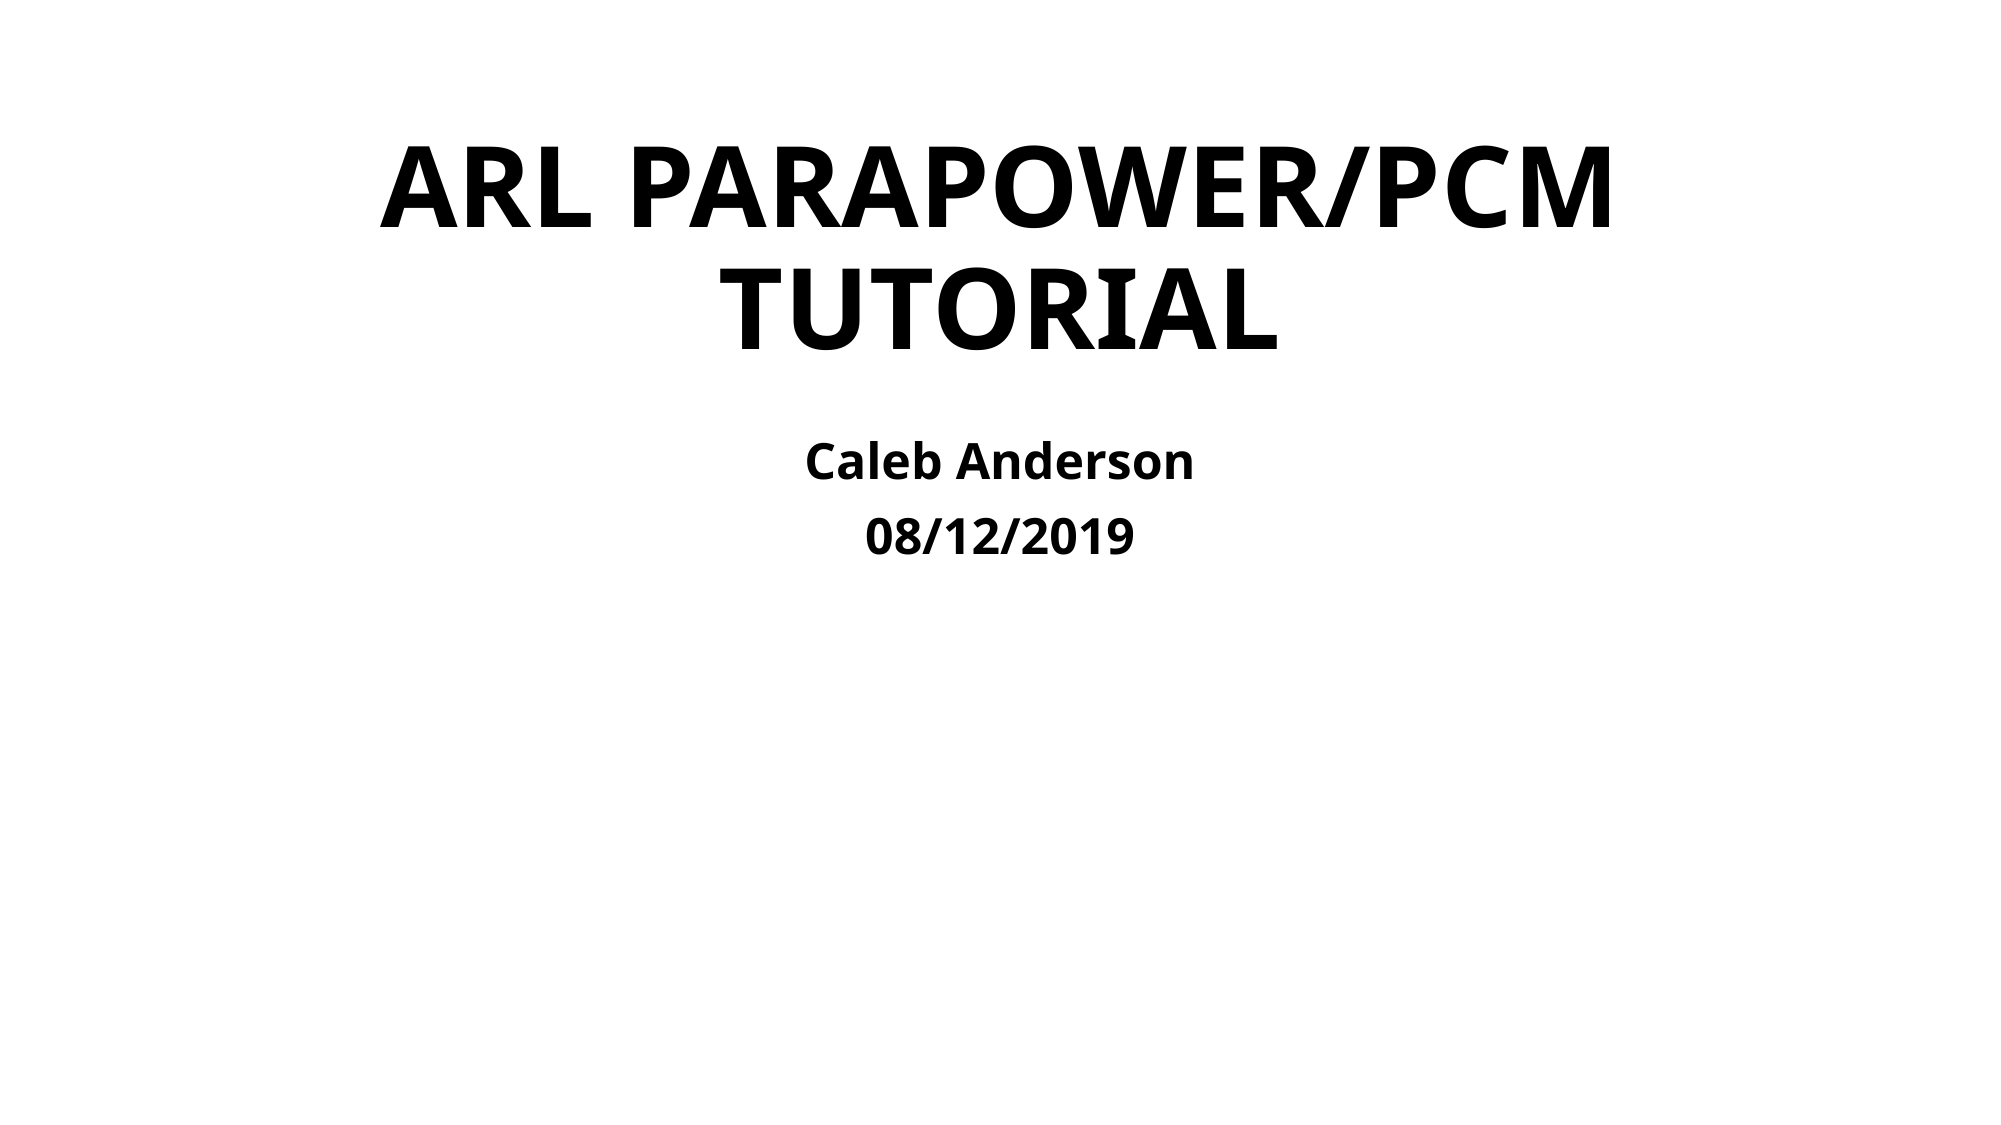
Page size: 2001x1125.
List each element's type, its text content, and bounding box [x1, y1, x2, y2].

subtitle Caleb Anderson 08/12/2019 [437, 429, 1563, 924]
title ARL ParaPower/PCM Tutorial [99, 104, 1900, 400]
